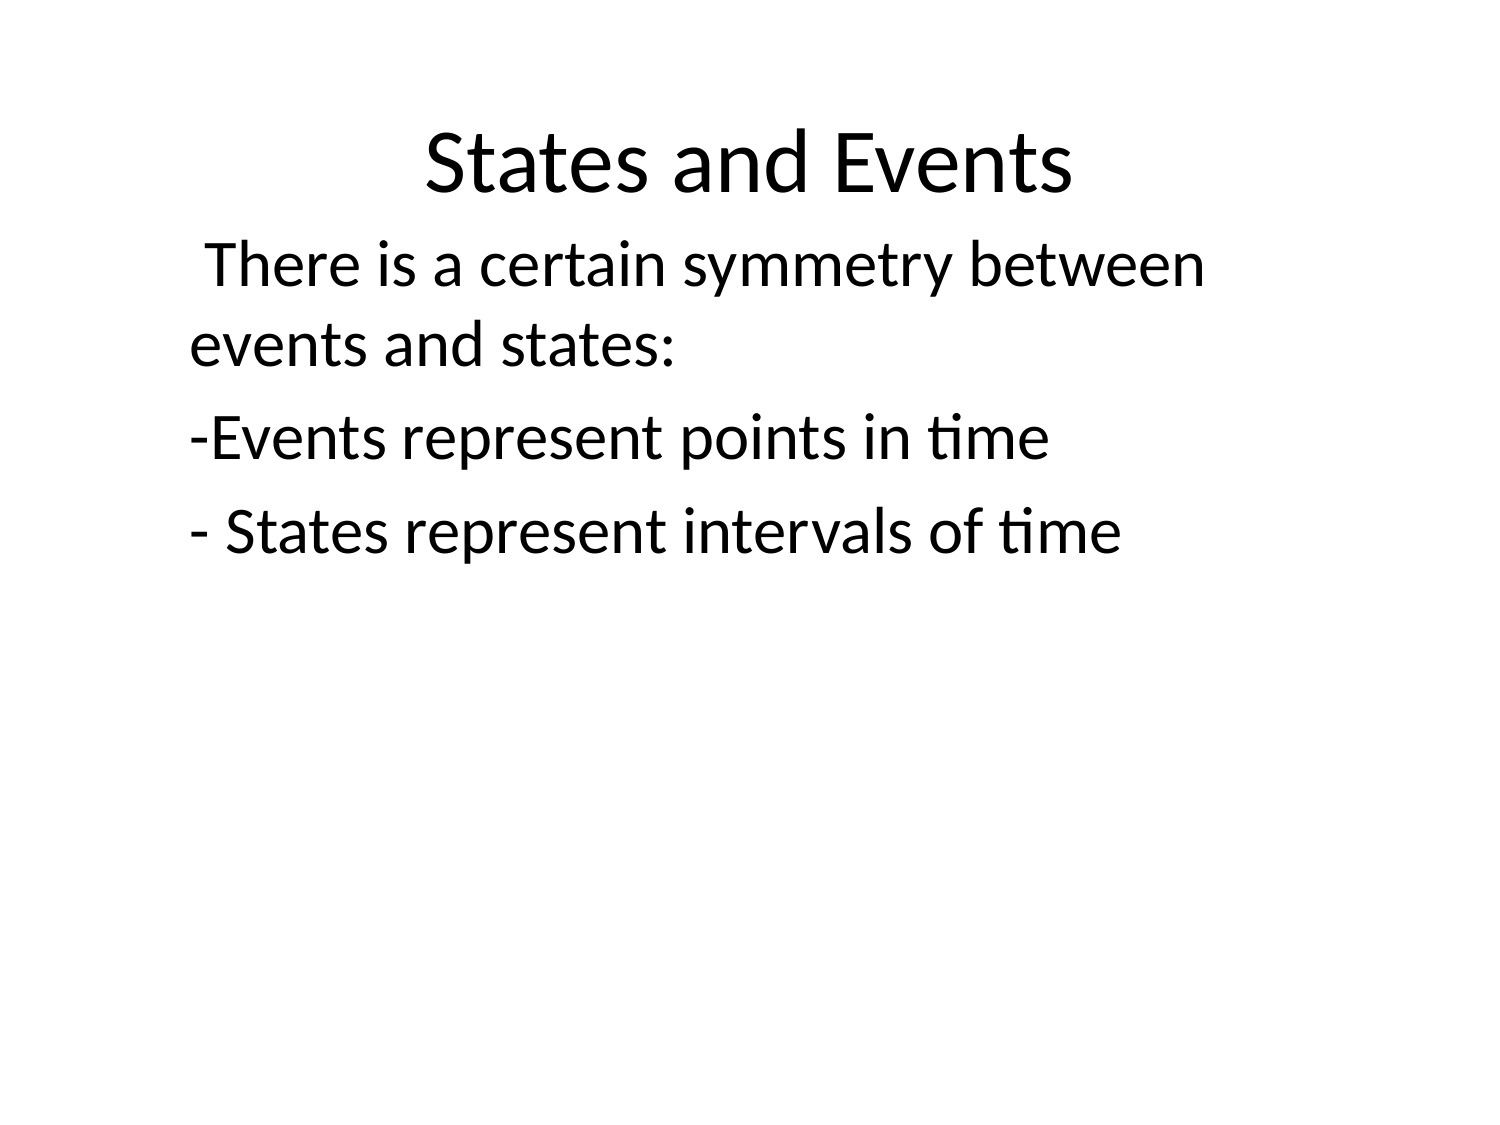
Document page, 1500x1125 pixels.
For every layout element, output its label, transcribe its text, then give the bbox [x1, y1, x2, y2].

title States and Events [112, 74, 1388, 238]
subtitle There is a certain symmetry between events and states: -Events represent points in time - States represent intervals of time [174, 212, 1351, 926]
